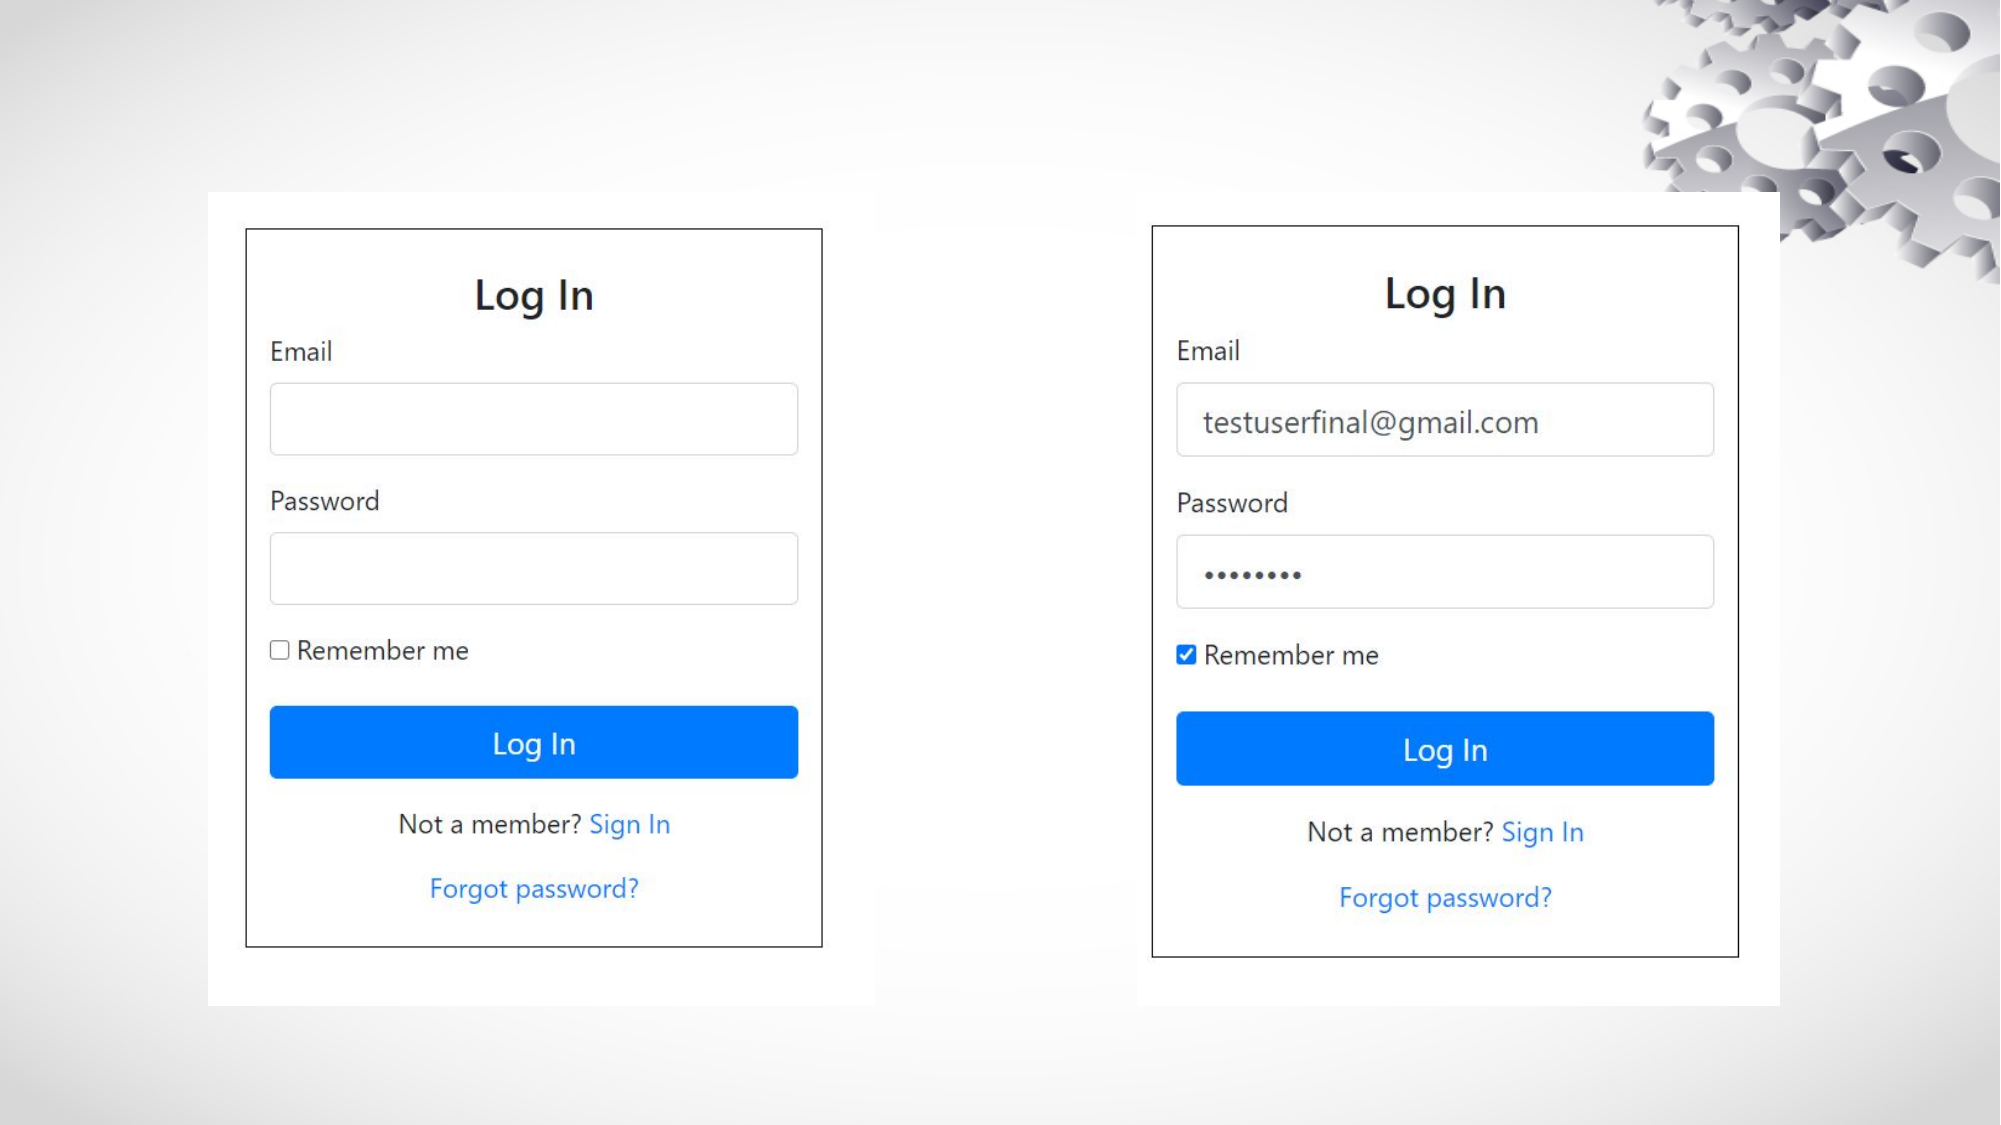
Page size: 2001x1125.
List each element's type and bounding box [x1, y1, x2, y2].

list [1137, 192, 1780, 1006]
list [208, 192, 875, 1006]
picture [0, 0, 2000, 1125]
